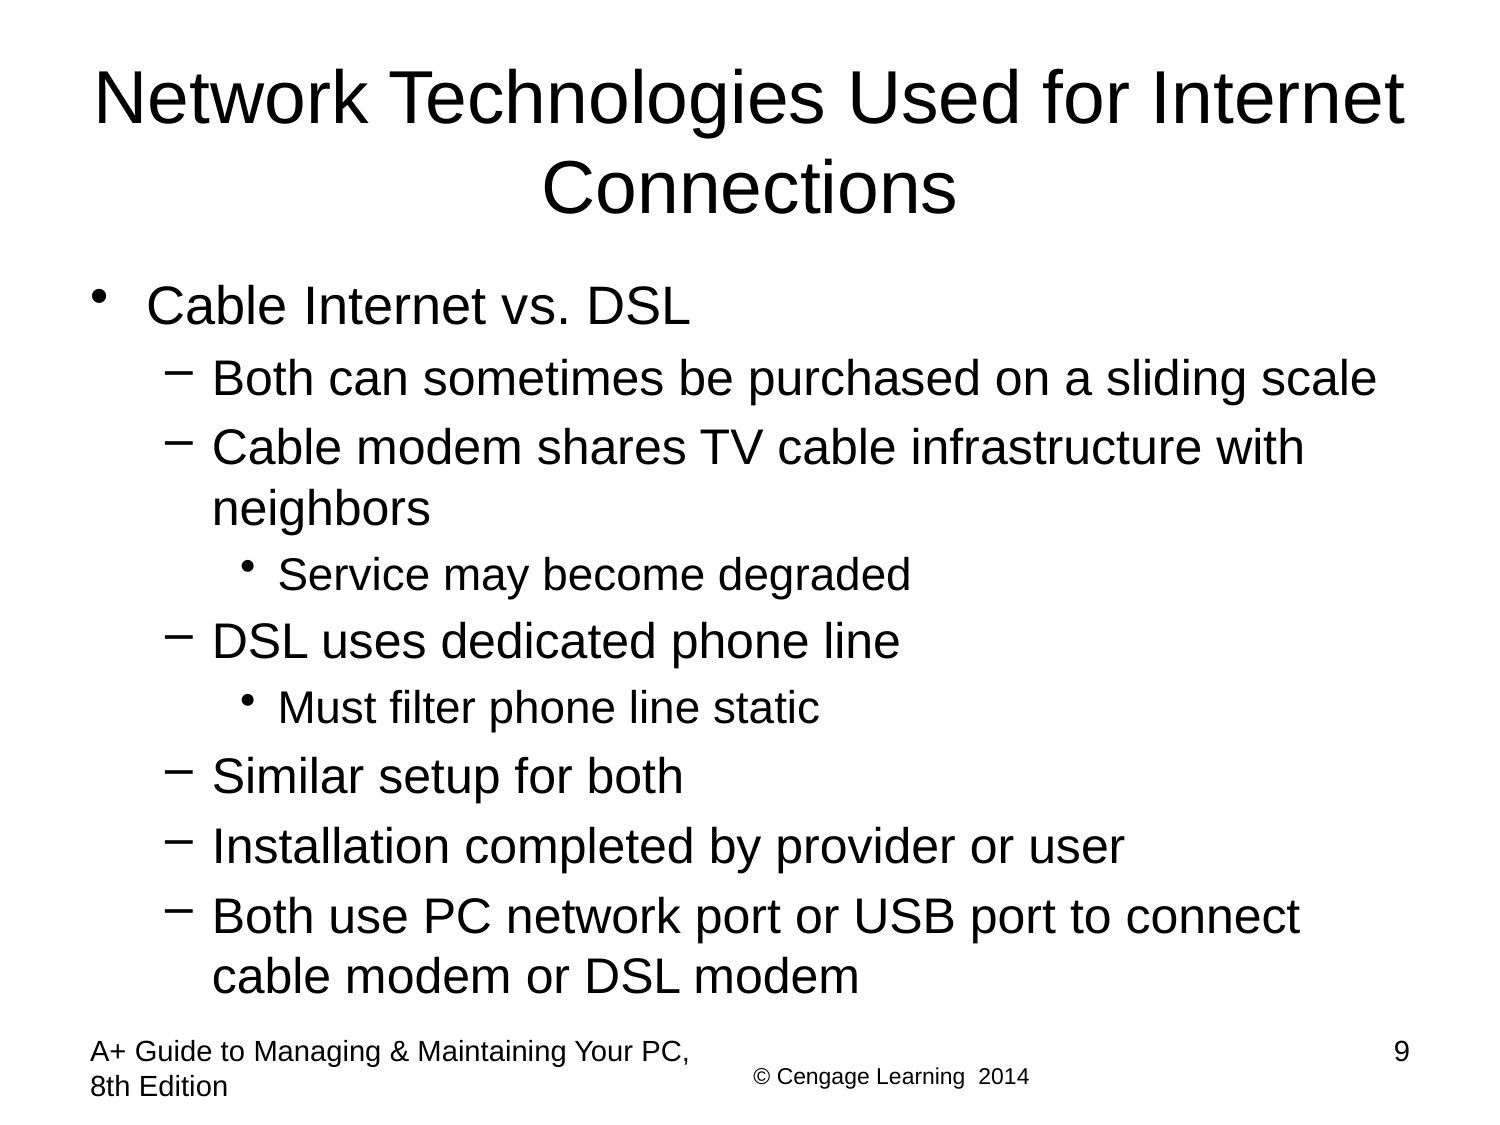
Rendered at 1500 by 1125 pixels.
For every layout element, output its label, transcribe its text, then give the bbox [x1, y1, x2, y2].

footer A+ Guide to Managing & Maintaining Your PC, 8th Edition [74, 1024, 713, 1103]
title Network Technologies Used for Internet Connections [75, 45, 1425, 233]
slide_number 9 [1074, 1024, 1426, 1103]
list Cable Internet vs. DSL Both can sometimes be purchased on a sliding scale Cable modem shares TV cable infrastructure with neighbors Service may become degraded DSL uses dedicated phone line Must filter phone line static Similar setup for both Installation completed by provider or user Both use PC network port or USB port to connect cable modem or DSL modem [75, 262, 1425, 1005]
